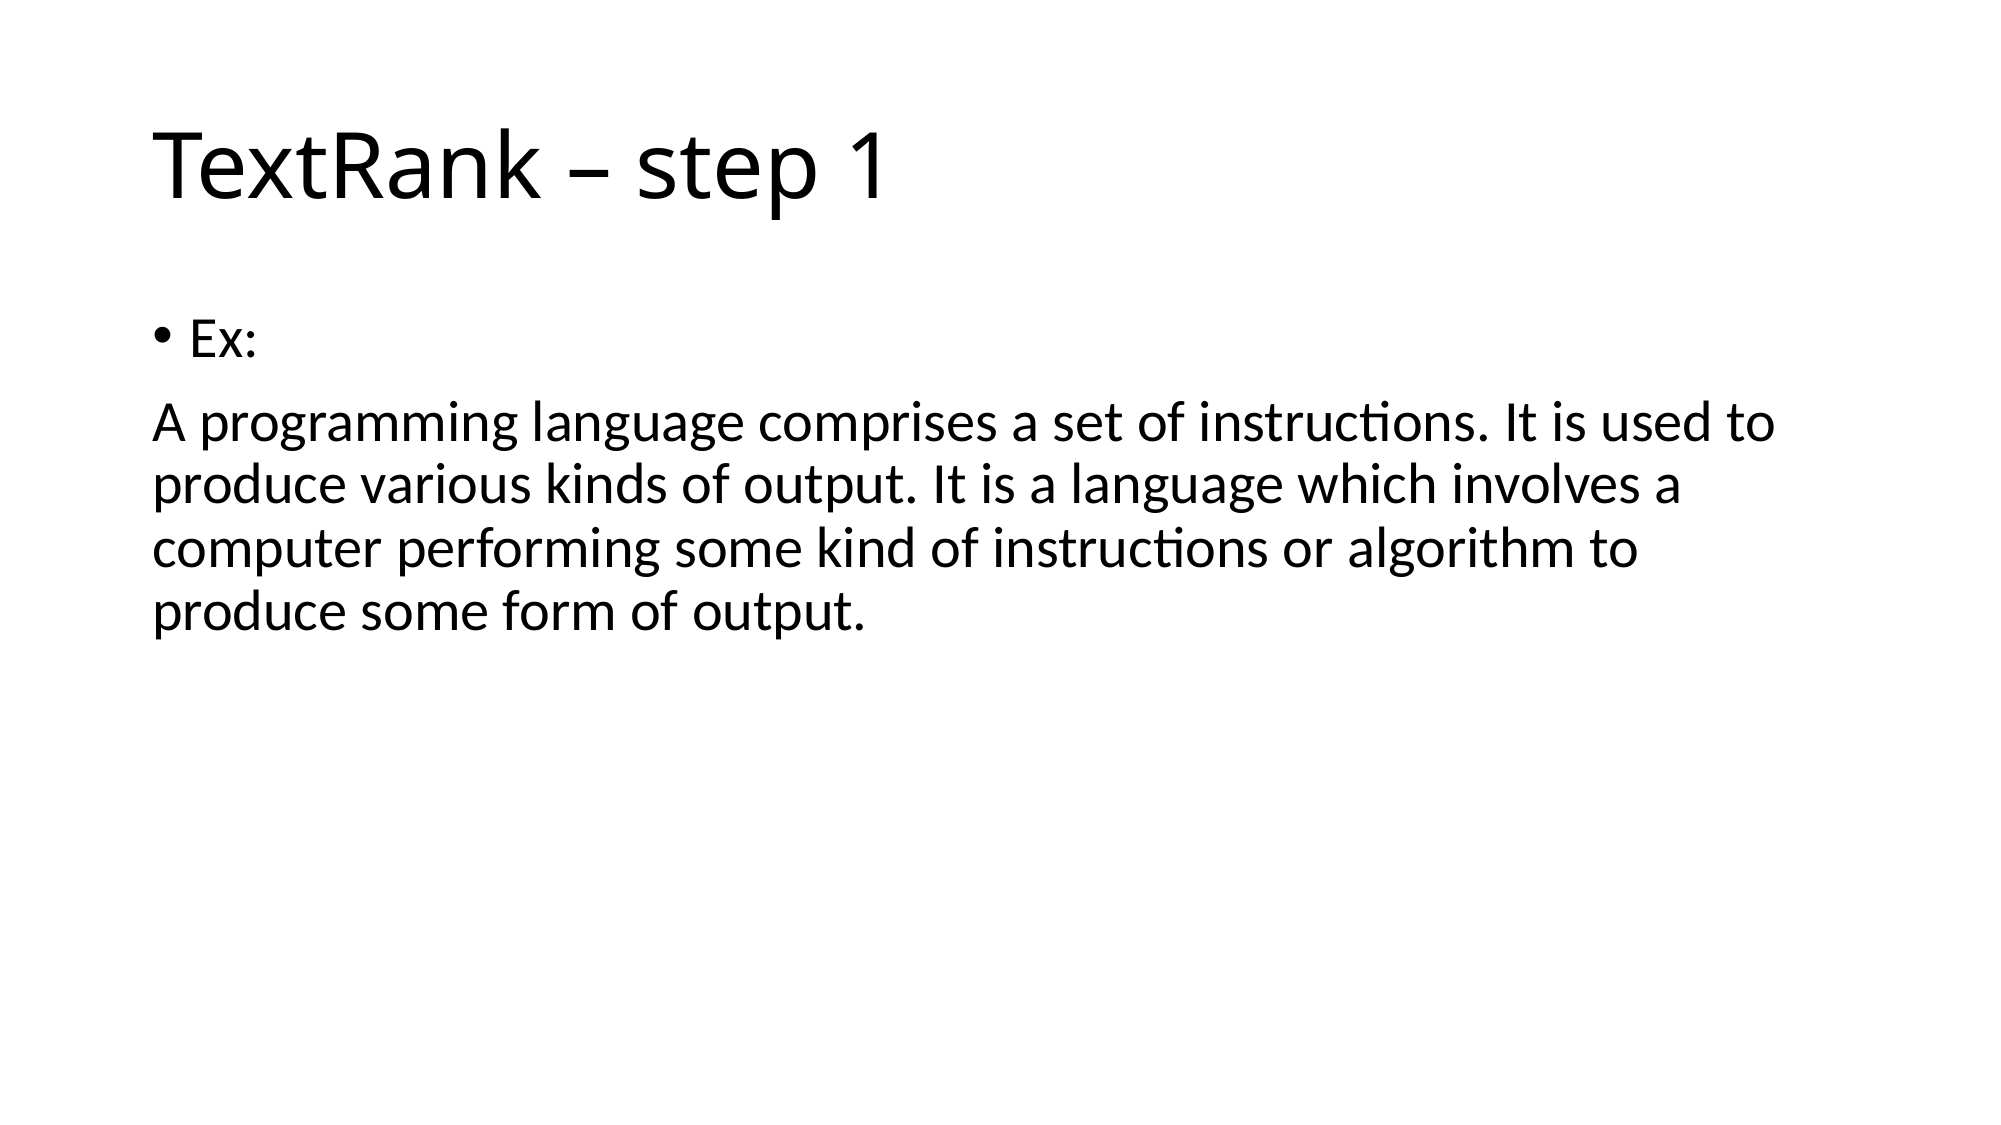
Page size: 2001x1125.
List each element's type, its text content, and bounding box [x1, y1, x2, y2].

title TextRank – step 1 [137, 59, 1863, 278]
list Ex: A programming language comprises a set of instructions. It is used to produce various kinds of output. It is a language which involves a computer performing some kind of instructions or algorithm to produce some form of output. [137, 299, 1863, 1014]
